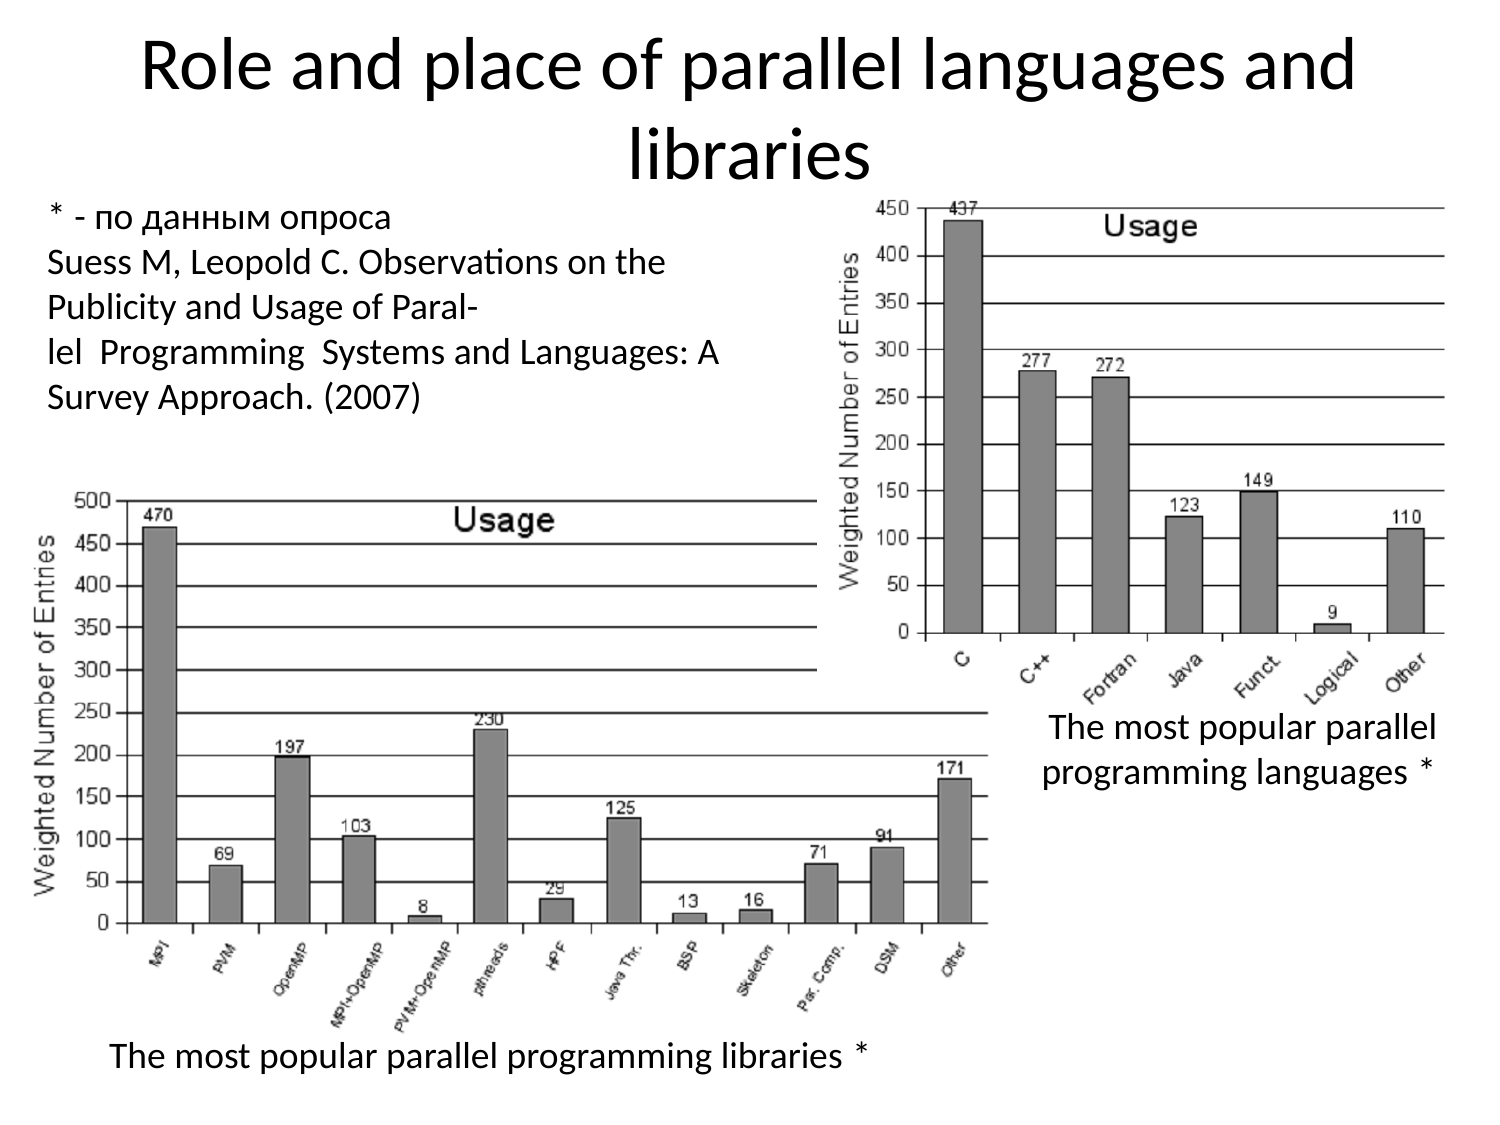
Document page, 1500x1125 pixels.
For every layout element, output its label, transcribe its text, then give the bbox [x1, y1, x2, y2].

text_box The most popular parallel programming libraries * [41, 1044, 940, 1084]
text_box The most popular parallel programming languages * [1034, 712, 1500, 800]
text_box Role and place of parallel languages and libraries [41, 7, 1459, 195]
picture [0, 172, 1500, 1036]
text_box * - по данным опроса Suess M, Leopold C. Observations on the Publicity and Usage of Paral- lel Programming Systems and Languages: A Survey Approach. (2007) [32, 184, 809, 425]
